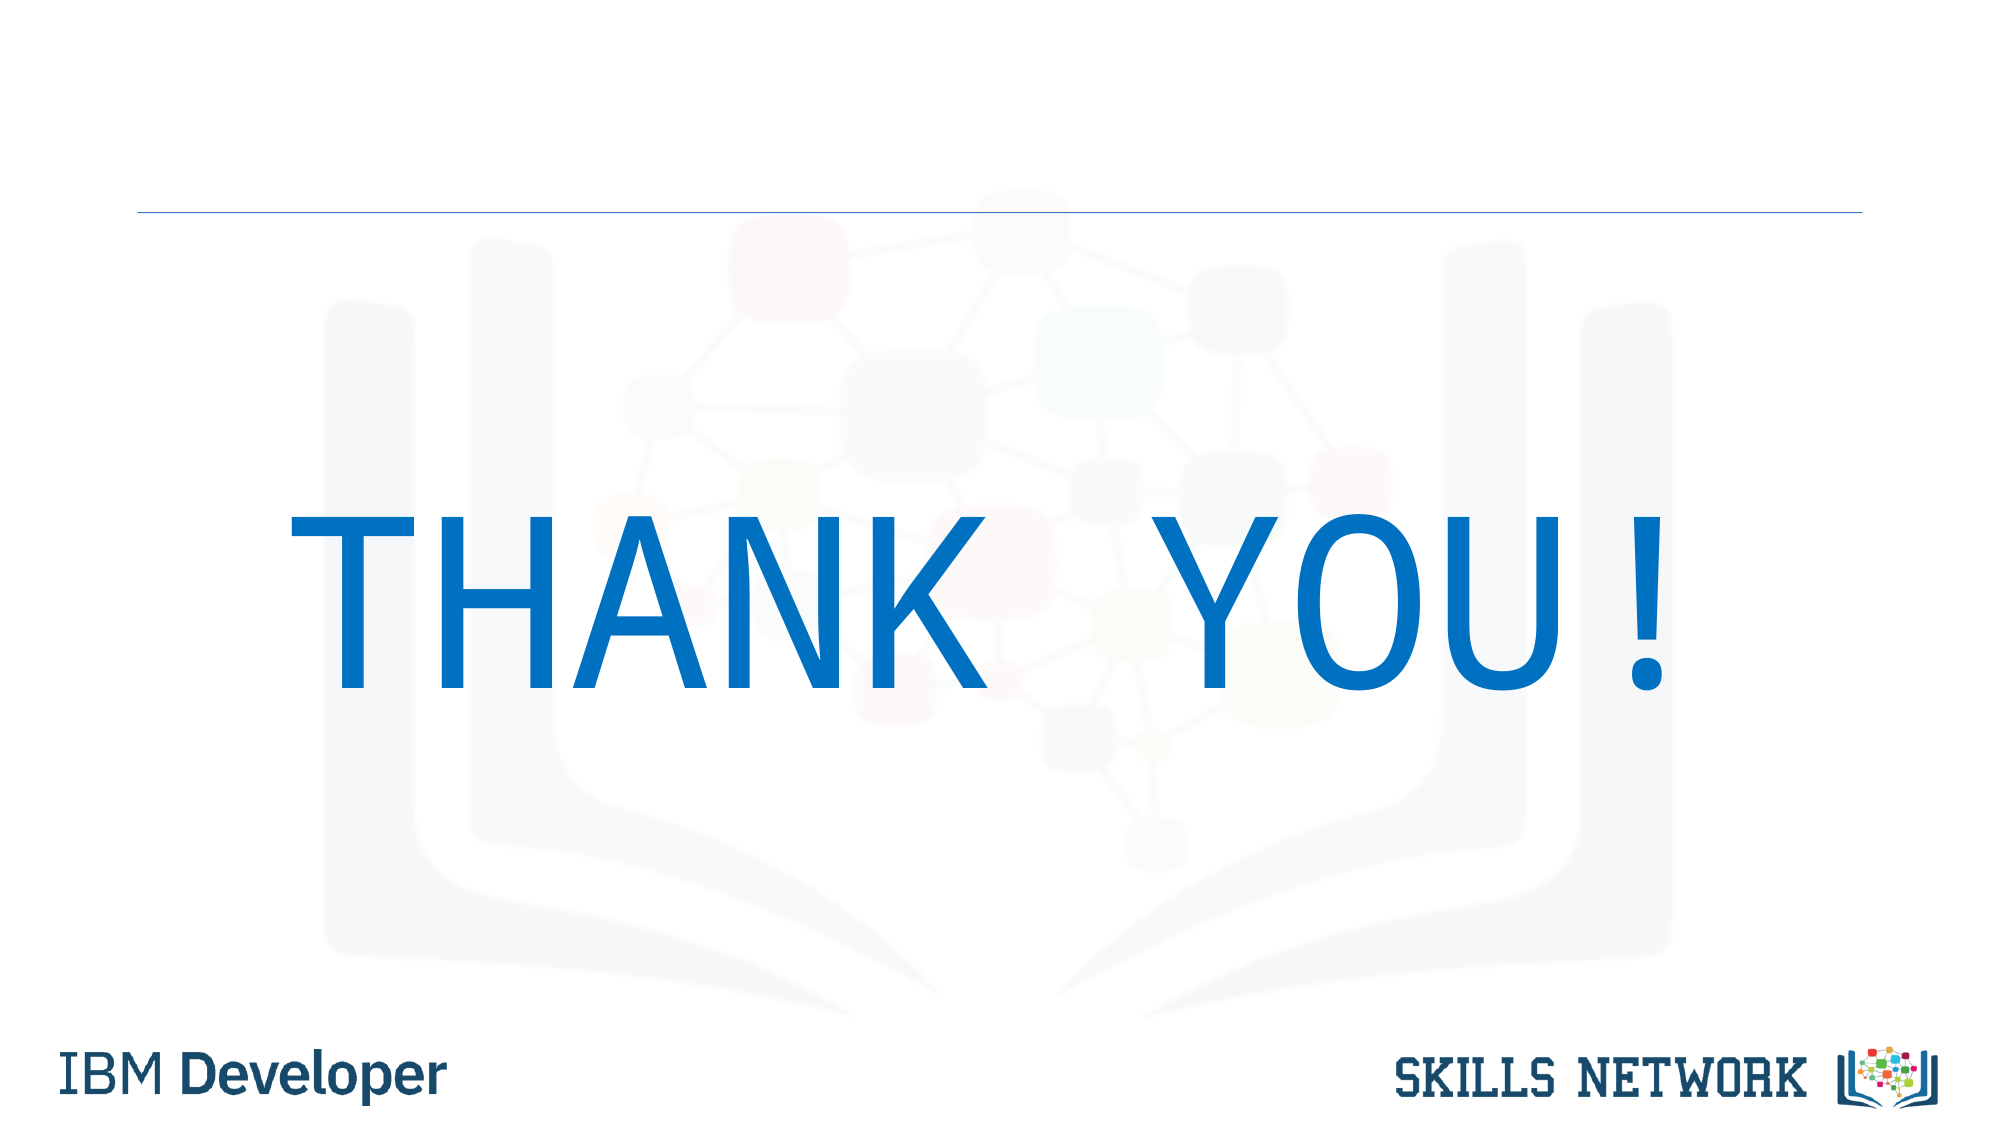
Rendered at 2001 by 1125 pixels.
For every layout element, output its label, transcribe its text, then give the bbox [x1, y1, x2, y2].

list THANK YOU! [137, 474, 1863, 760]
picture [55, 1045, 459, 1108]
picture [1390, 1045, 1945, 1111]
